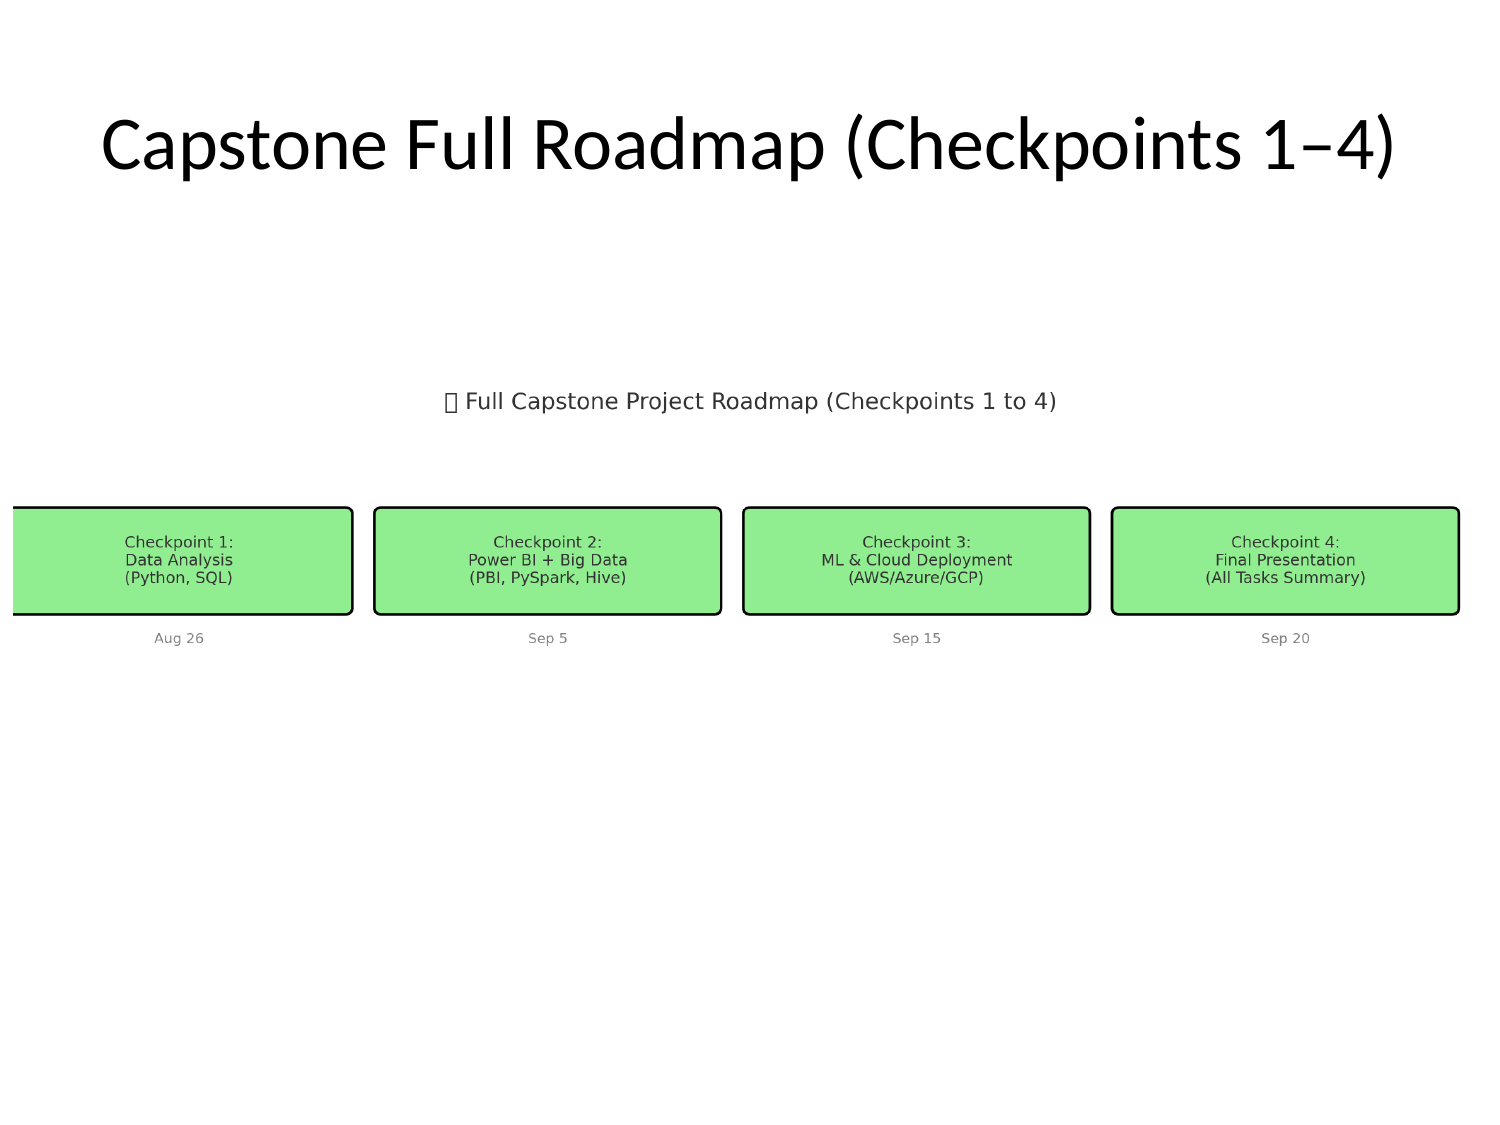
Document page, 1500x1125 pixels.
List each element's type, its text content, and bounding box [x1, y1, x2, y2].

title Capstone Full Roadmap (Checkpoints 1–4) [75, 45, 1425, 233]
picture [0, 224, 1500, 901]
